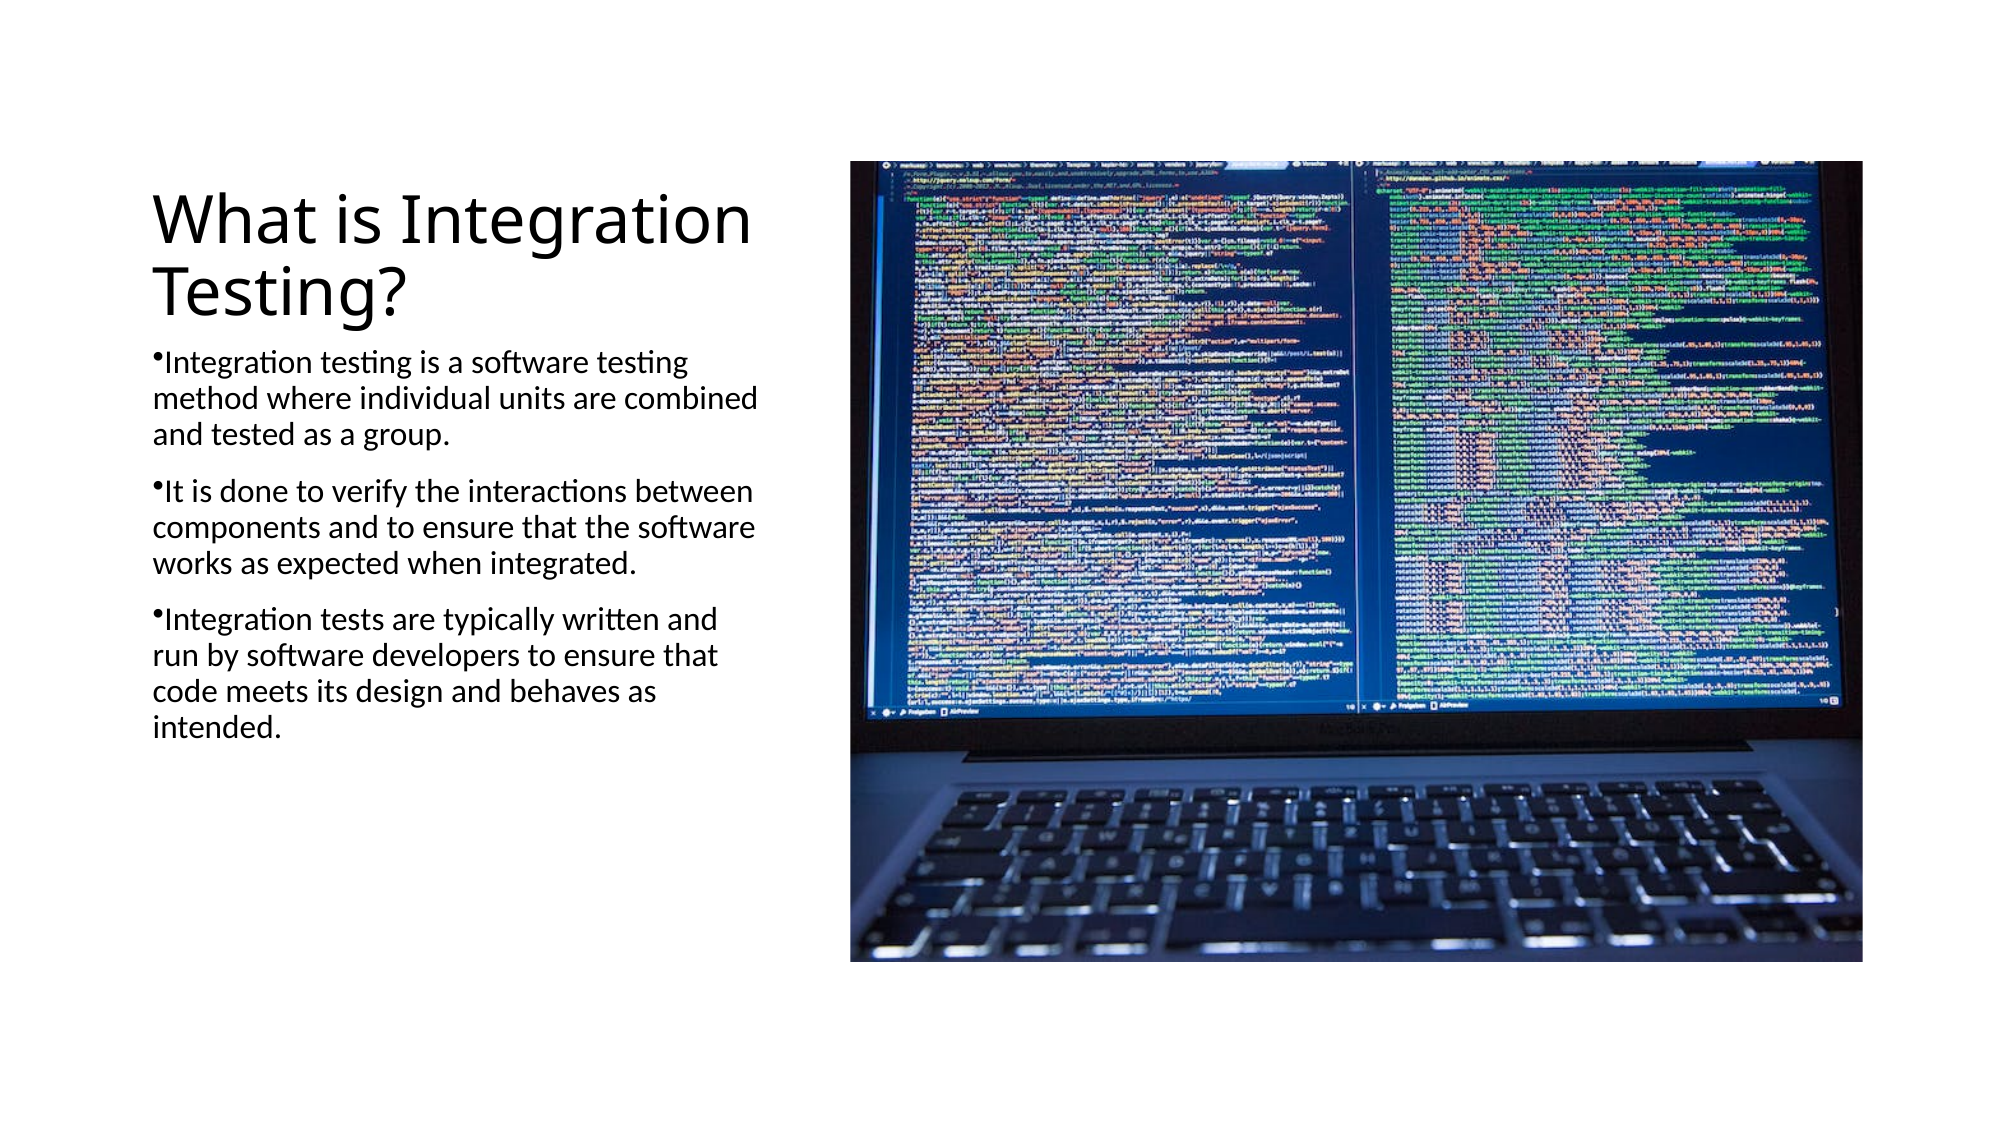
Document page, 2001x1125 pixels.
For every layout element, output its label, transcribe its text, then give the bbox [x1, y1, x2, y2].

list Integration testing is a software testing method where individual units are combined and tested as a group. It is done to verify the interactions between components and to ensure that the software works as expected when integrated. Integration tests are typically written and run by software developers to ensure that code meets its design and behaves as intended. [137, 337, 783, 963]
picture [850, 161, 1863, 962]
title What is Integration Testing? [137, 75, 783, 337]
